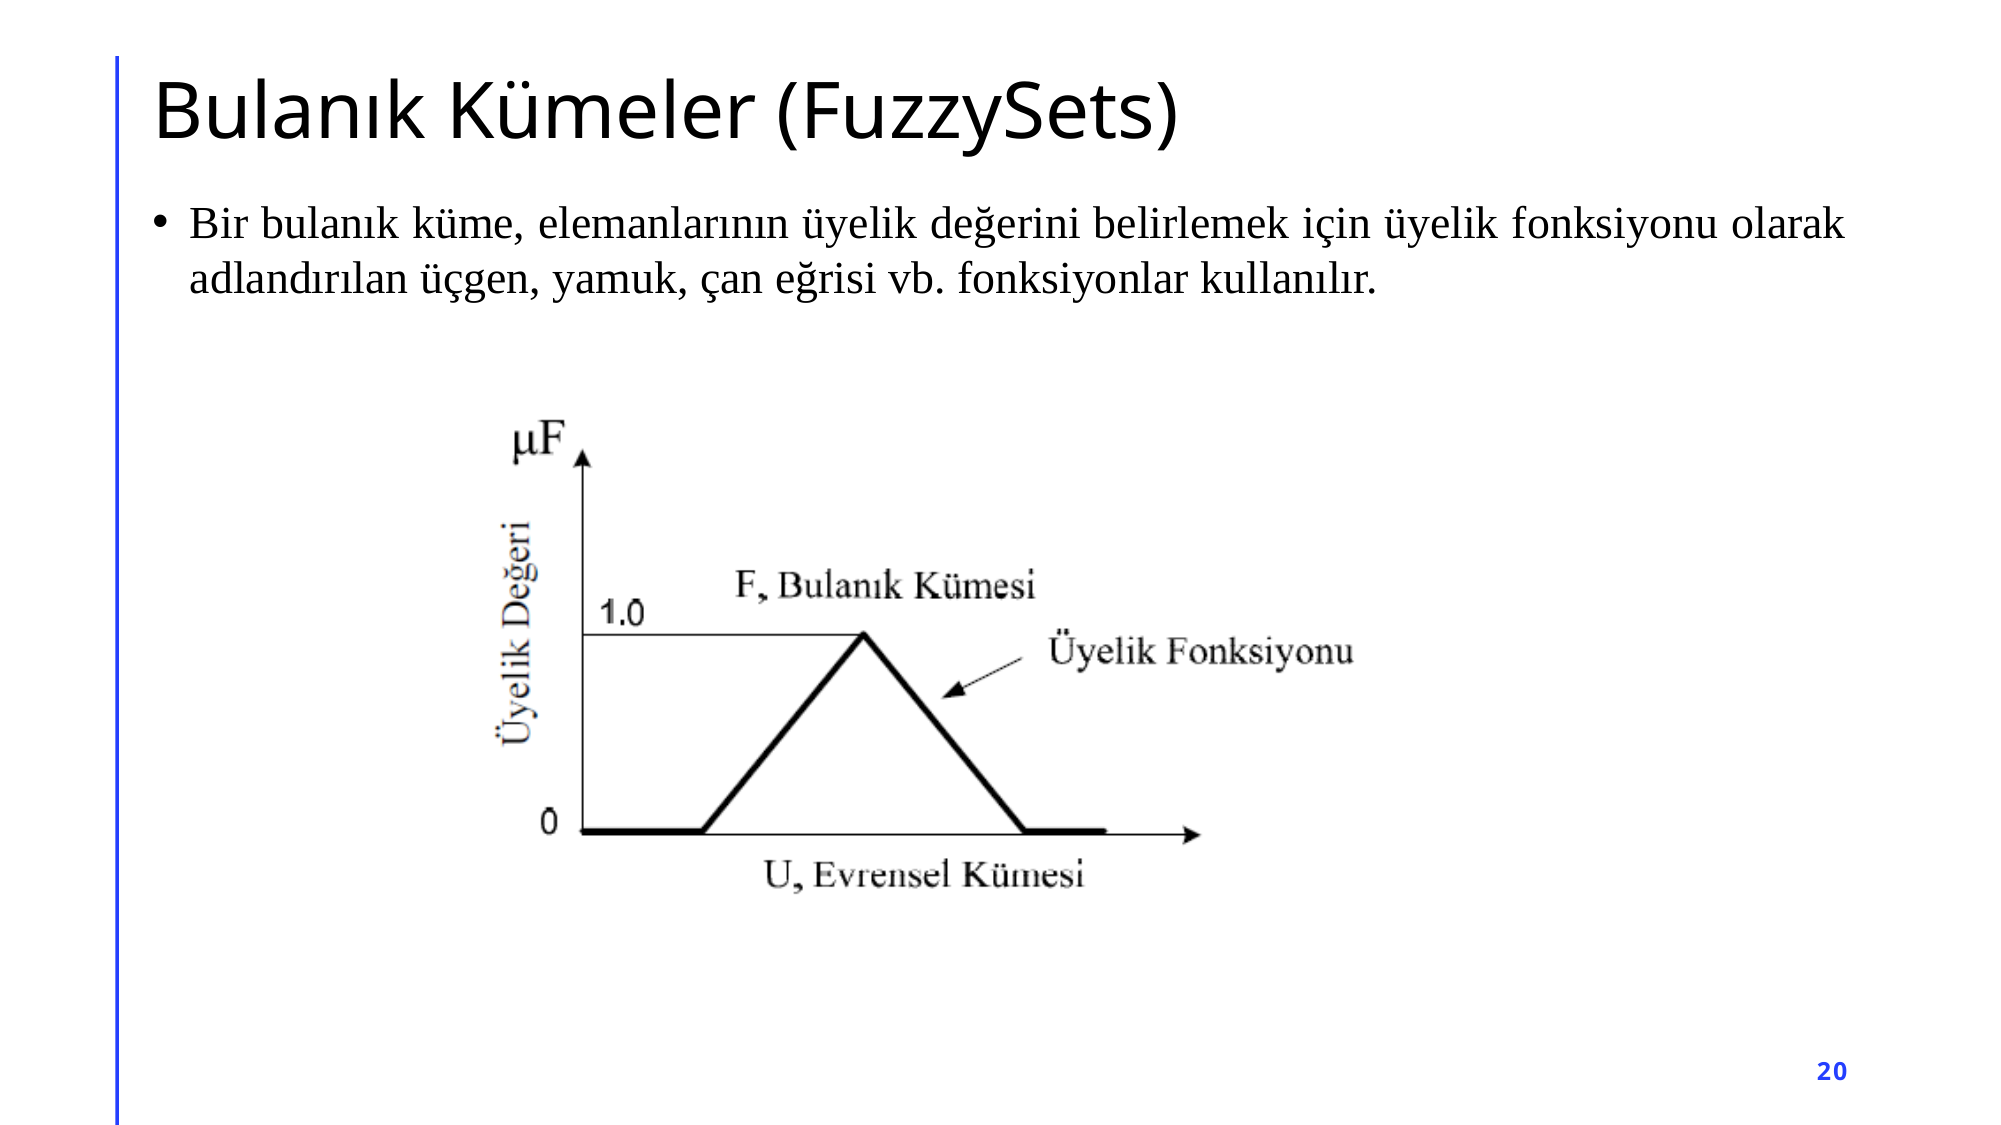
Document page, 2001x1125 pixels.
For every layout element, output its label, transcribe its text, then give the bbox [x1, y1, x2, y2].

picture [485, 401, 1363, 903]
slide_number 20 [1412, 1042, 1863, 1103]
list Bir bulanık küme, elemanlarının üyelik değerini belirlemek için üyelik fonksiyonu olarak adlandırılan üçgen, yamuk, çan eğrisi vb. fonksiyonlar kullanılır. [137, 185, 1863, 1020]
title Bulanık Kümeler (FuzzySets) [137, 62, 1863, 163]
